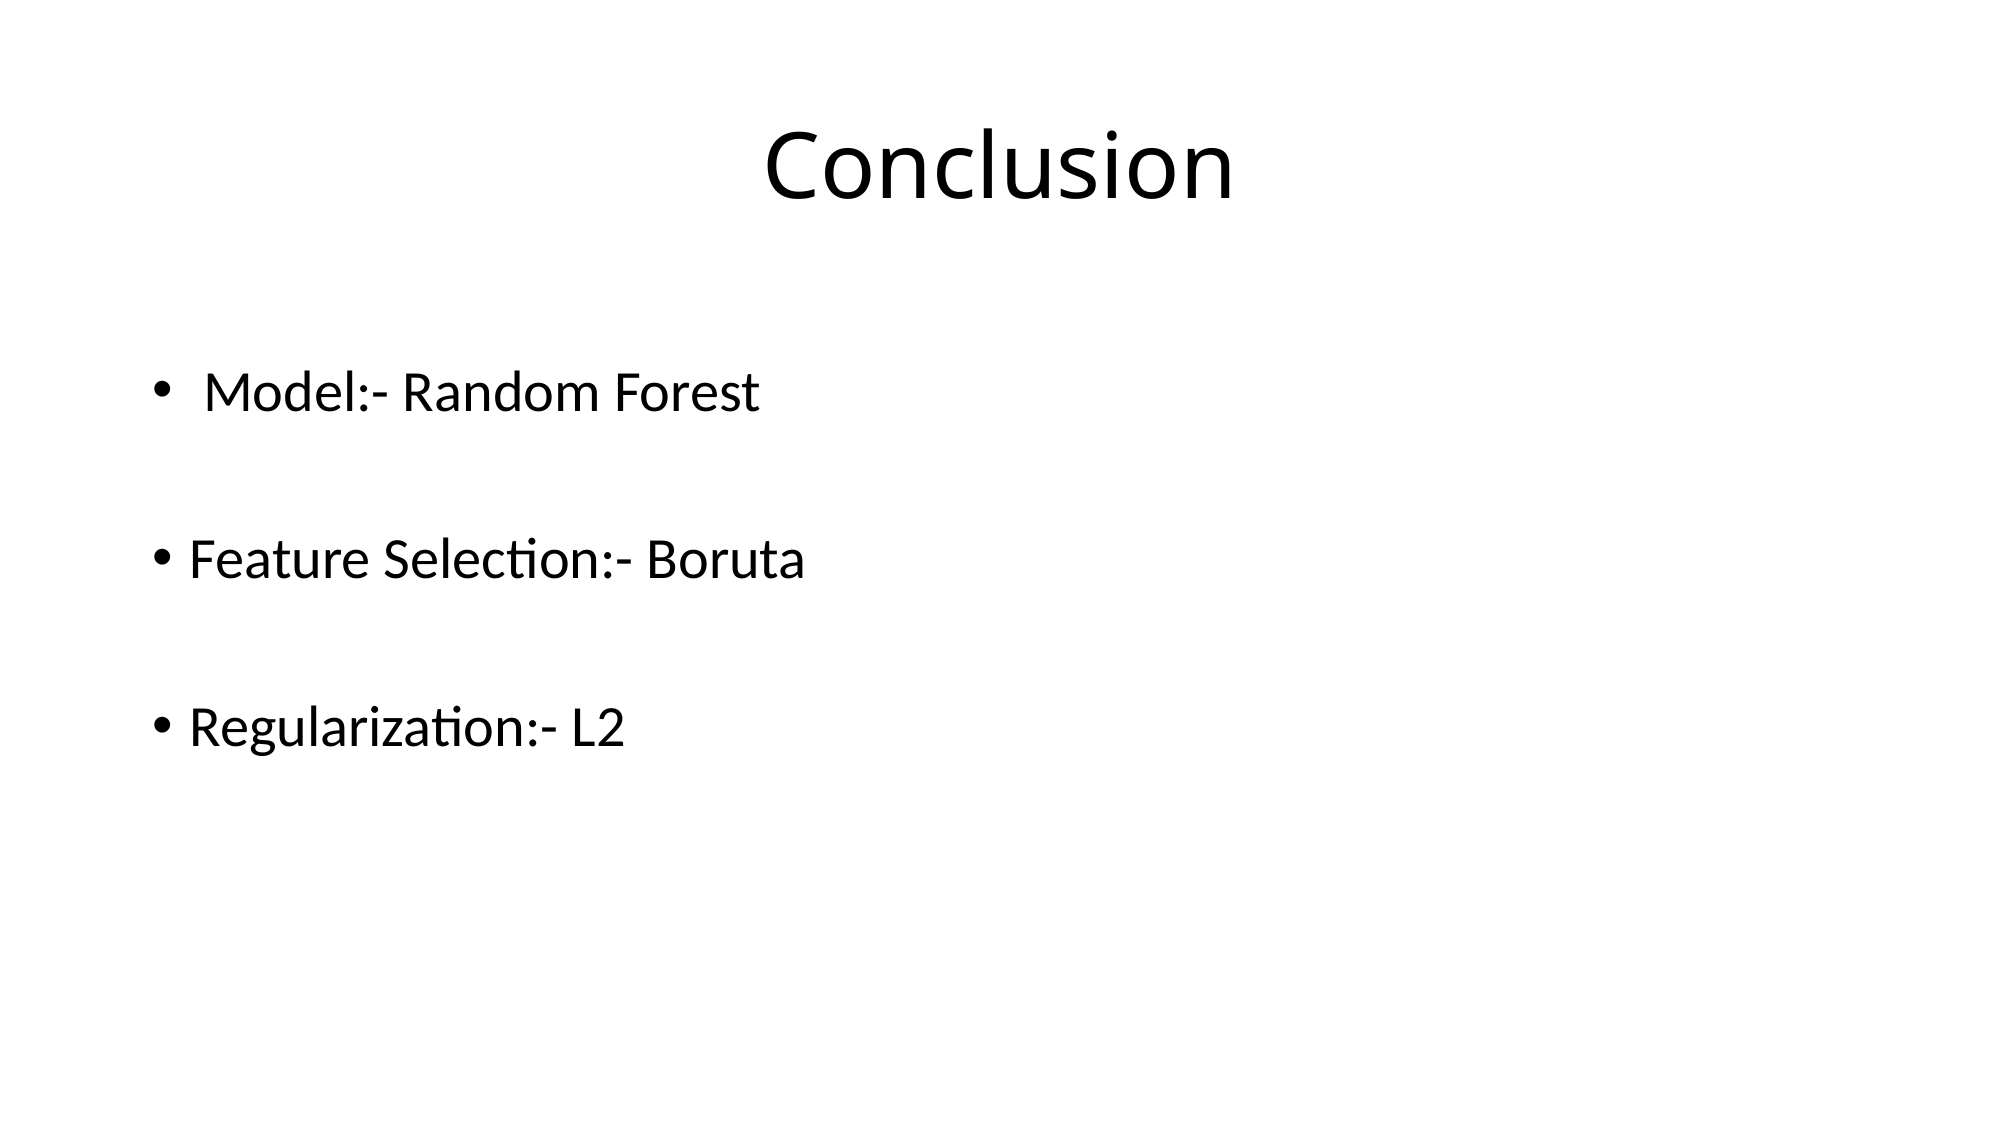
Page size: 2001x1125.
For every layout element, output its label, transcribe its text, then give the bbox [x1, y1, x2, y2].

list Model:- Random Forest Feature Selection:- Boruta Regularization:- L2 [137, 353, 1863, 1014]
title Conclusion [137, 59, 1863, 278]
